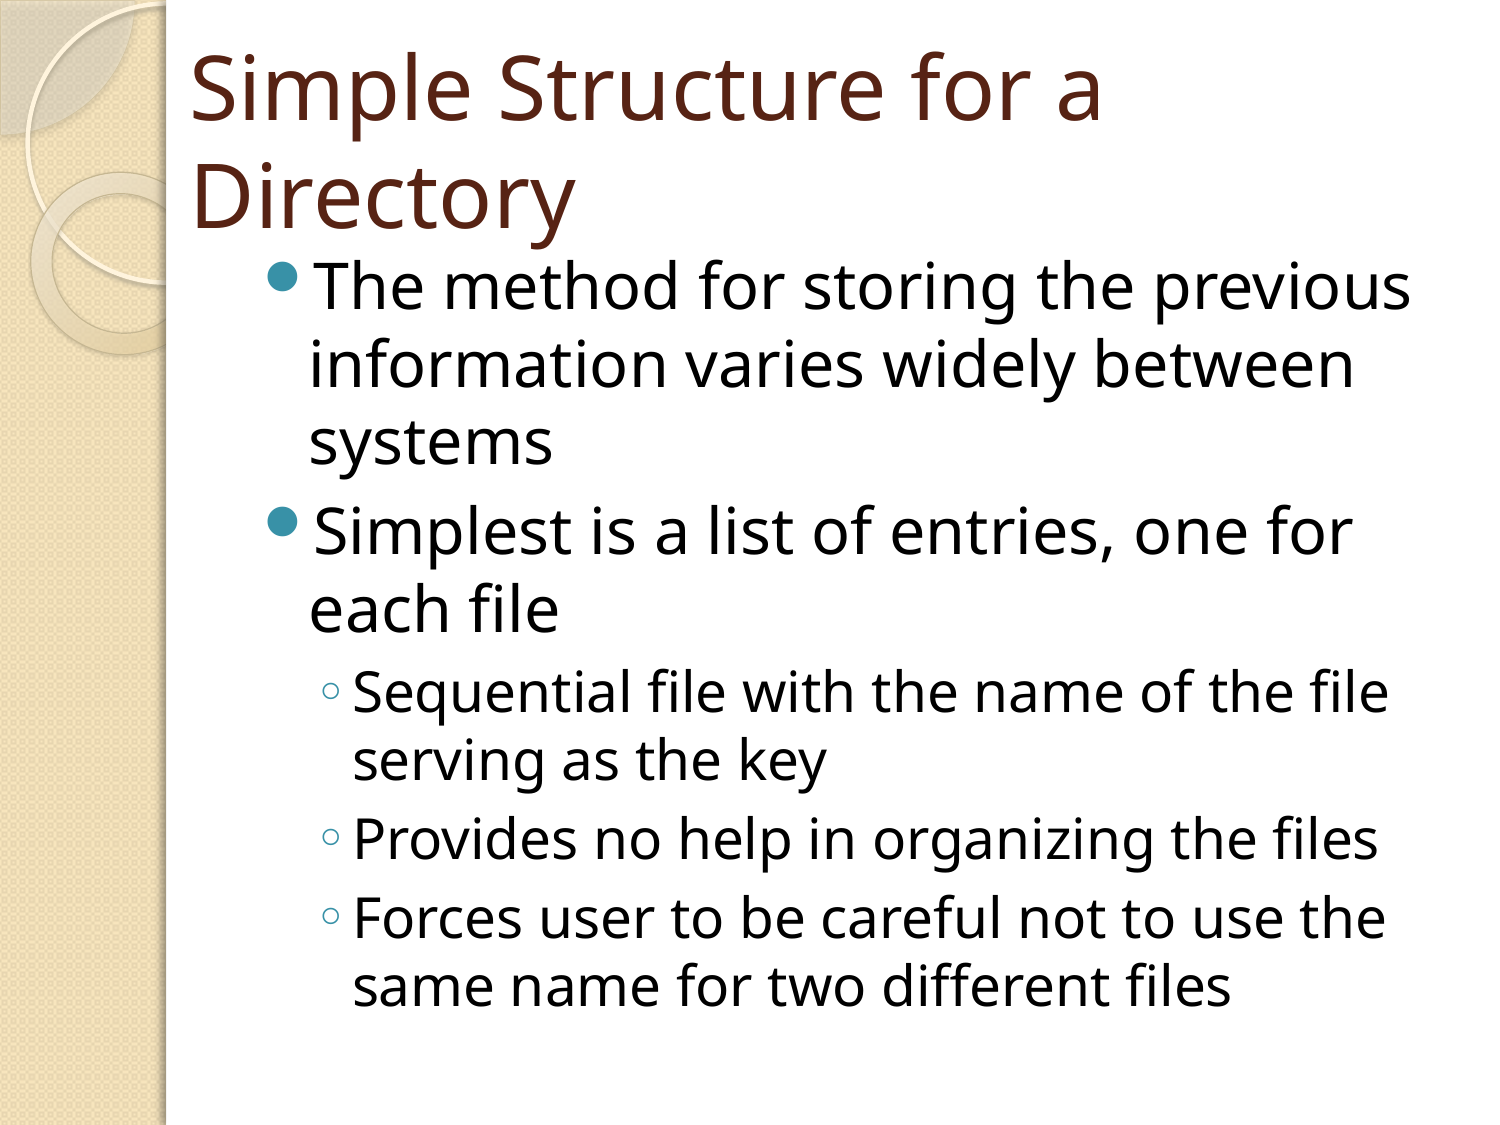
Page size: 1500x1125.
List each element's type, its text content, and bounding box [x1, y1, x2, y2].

list The method for storing the previous information varies widely between systems Simplest is a list of entries, one for each file Sequential file with the name of the file serving as the key Provides no help in organizing the files Forces user to be careful not to use the same name for two different files [235, 237, 1466, 1025]
title Simple Structure for a Directory [174, 45, 1425, 233]
